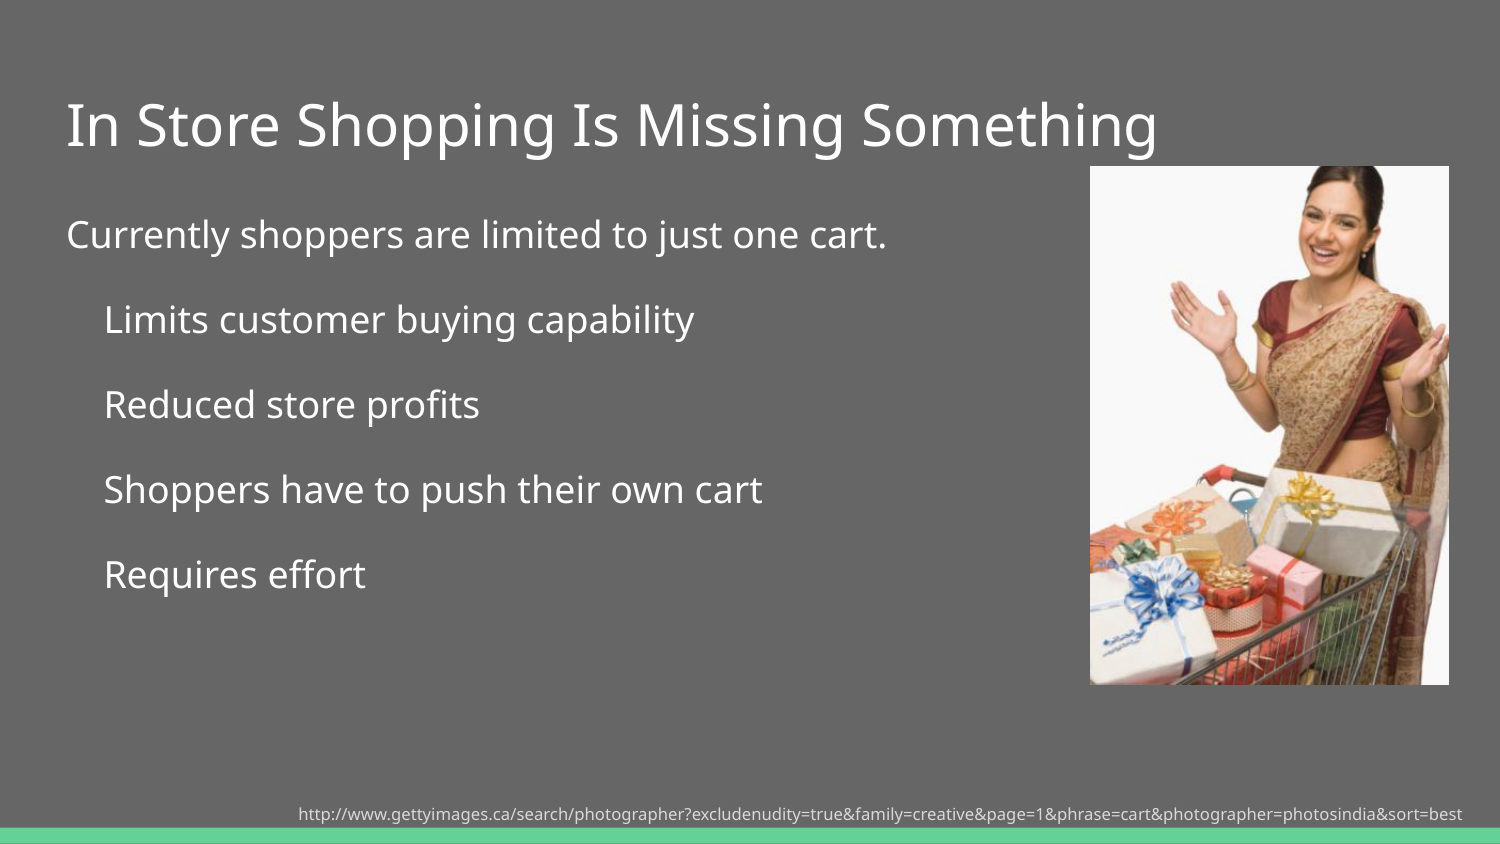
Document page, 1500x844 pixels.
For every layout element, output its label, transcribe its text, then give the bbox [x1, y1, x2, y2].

title In Store Shopping Is Missing Something [51, 72, 1449, 167]
picture [1090, 166, 1450, 685]
list http://www.gettyimages.ca/search/photographer?excludenudity=true&family=creative&page=1&phrase=cart&photographer=photosindia&sort=best [51, 785, 1480, 844]
list Currently shoppers are limited to just one cart. Limits customer buying capability Reduced store profits Shoppers have to push their own cart Requires effort [51, 189, 1449, 750]
